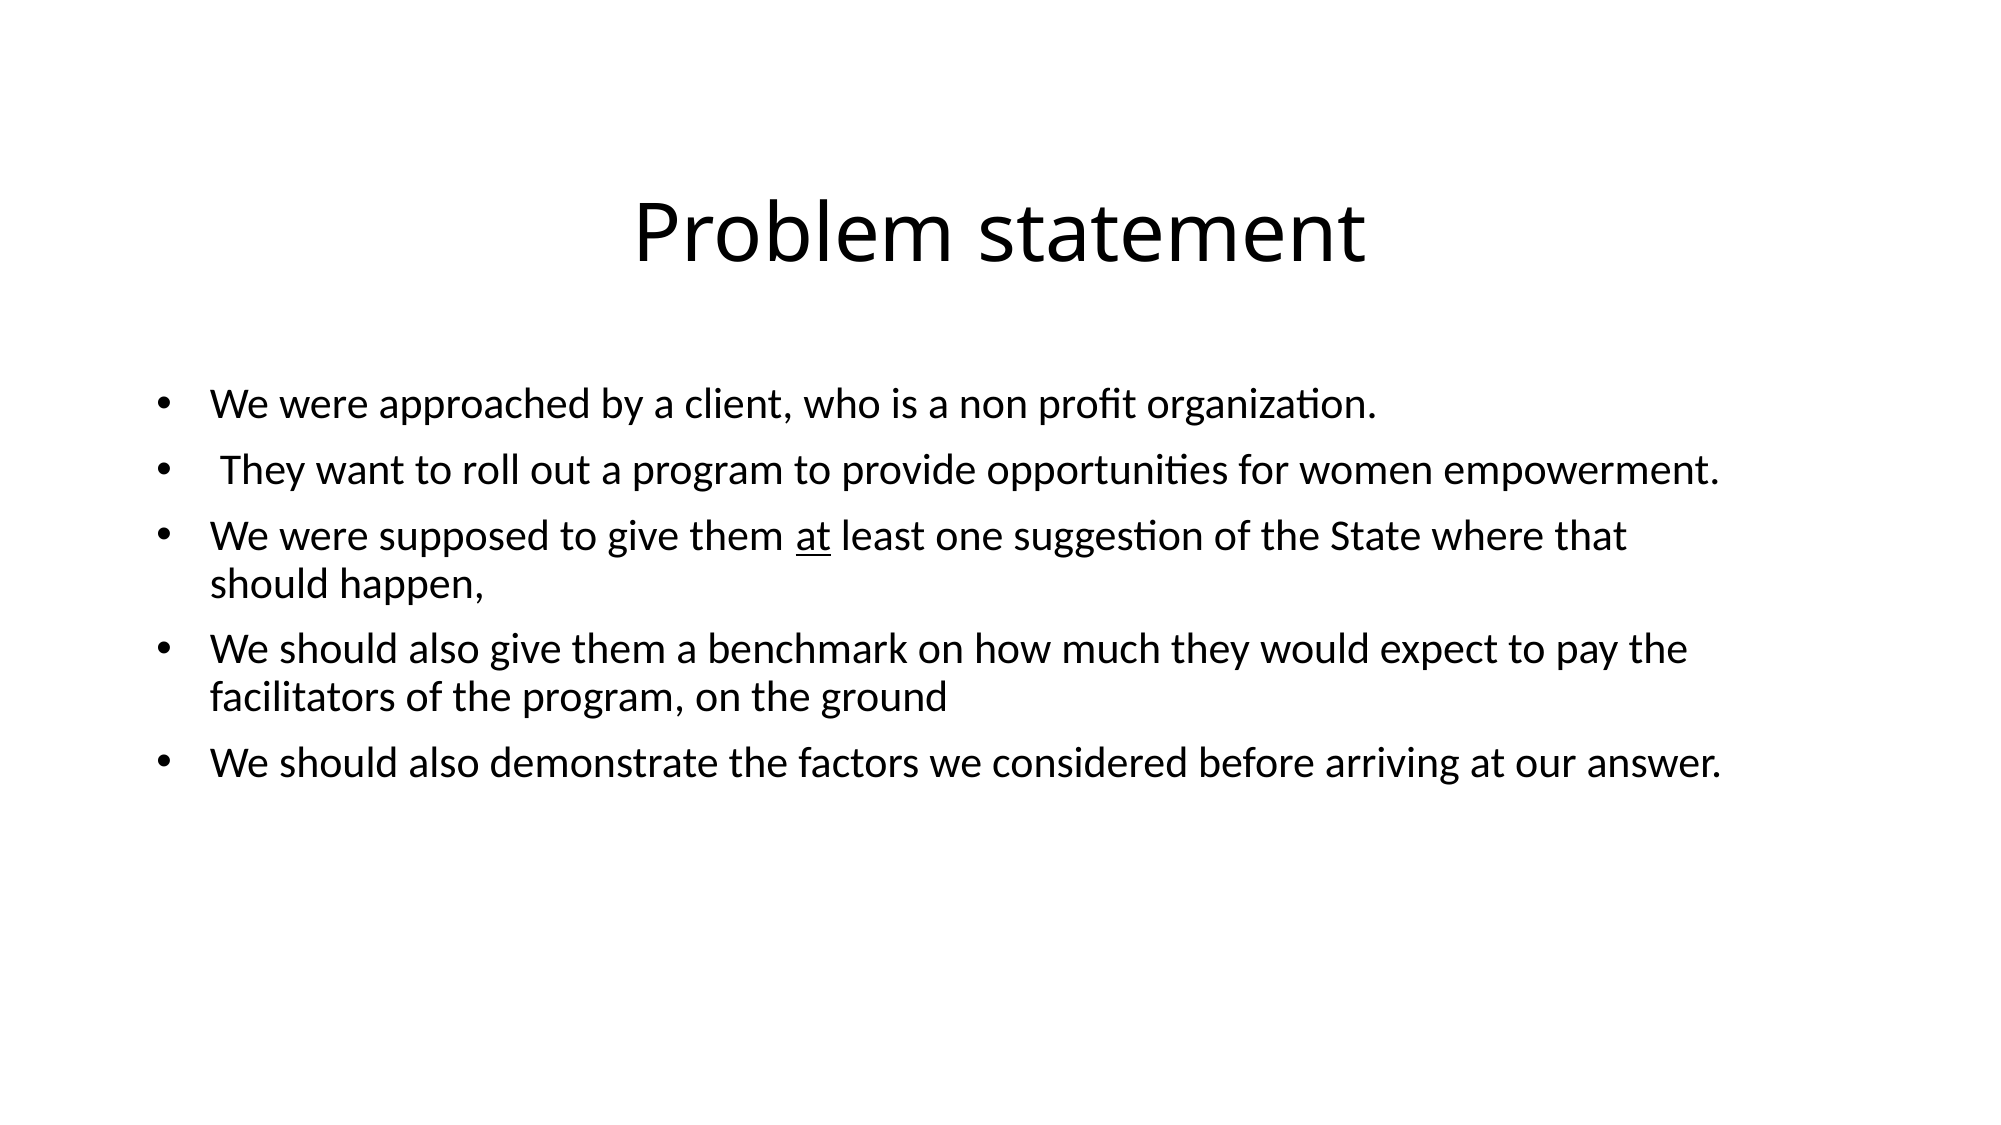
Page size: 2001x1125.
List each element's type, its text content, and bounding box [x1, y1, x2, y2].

subtitle We were approached by a client, who is a non profit organization. They want to roll out a program to provide opportunities for women empowerment. We were supposed to give them at least one suggestion of the State where that should happen, We should also give them a benchmark on how much they would expect to pay the facilitators of the program, on the ground We should also demonstrate the factors we considered before arriving at our answer. [141, 373, 1750, 863]
title Problem statement [249, 184, 1750, 288]
